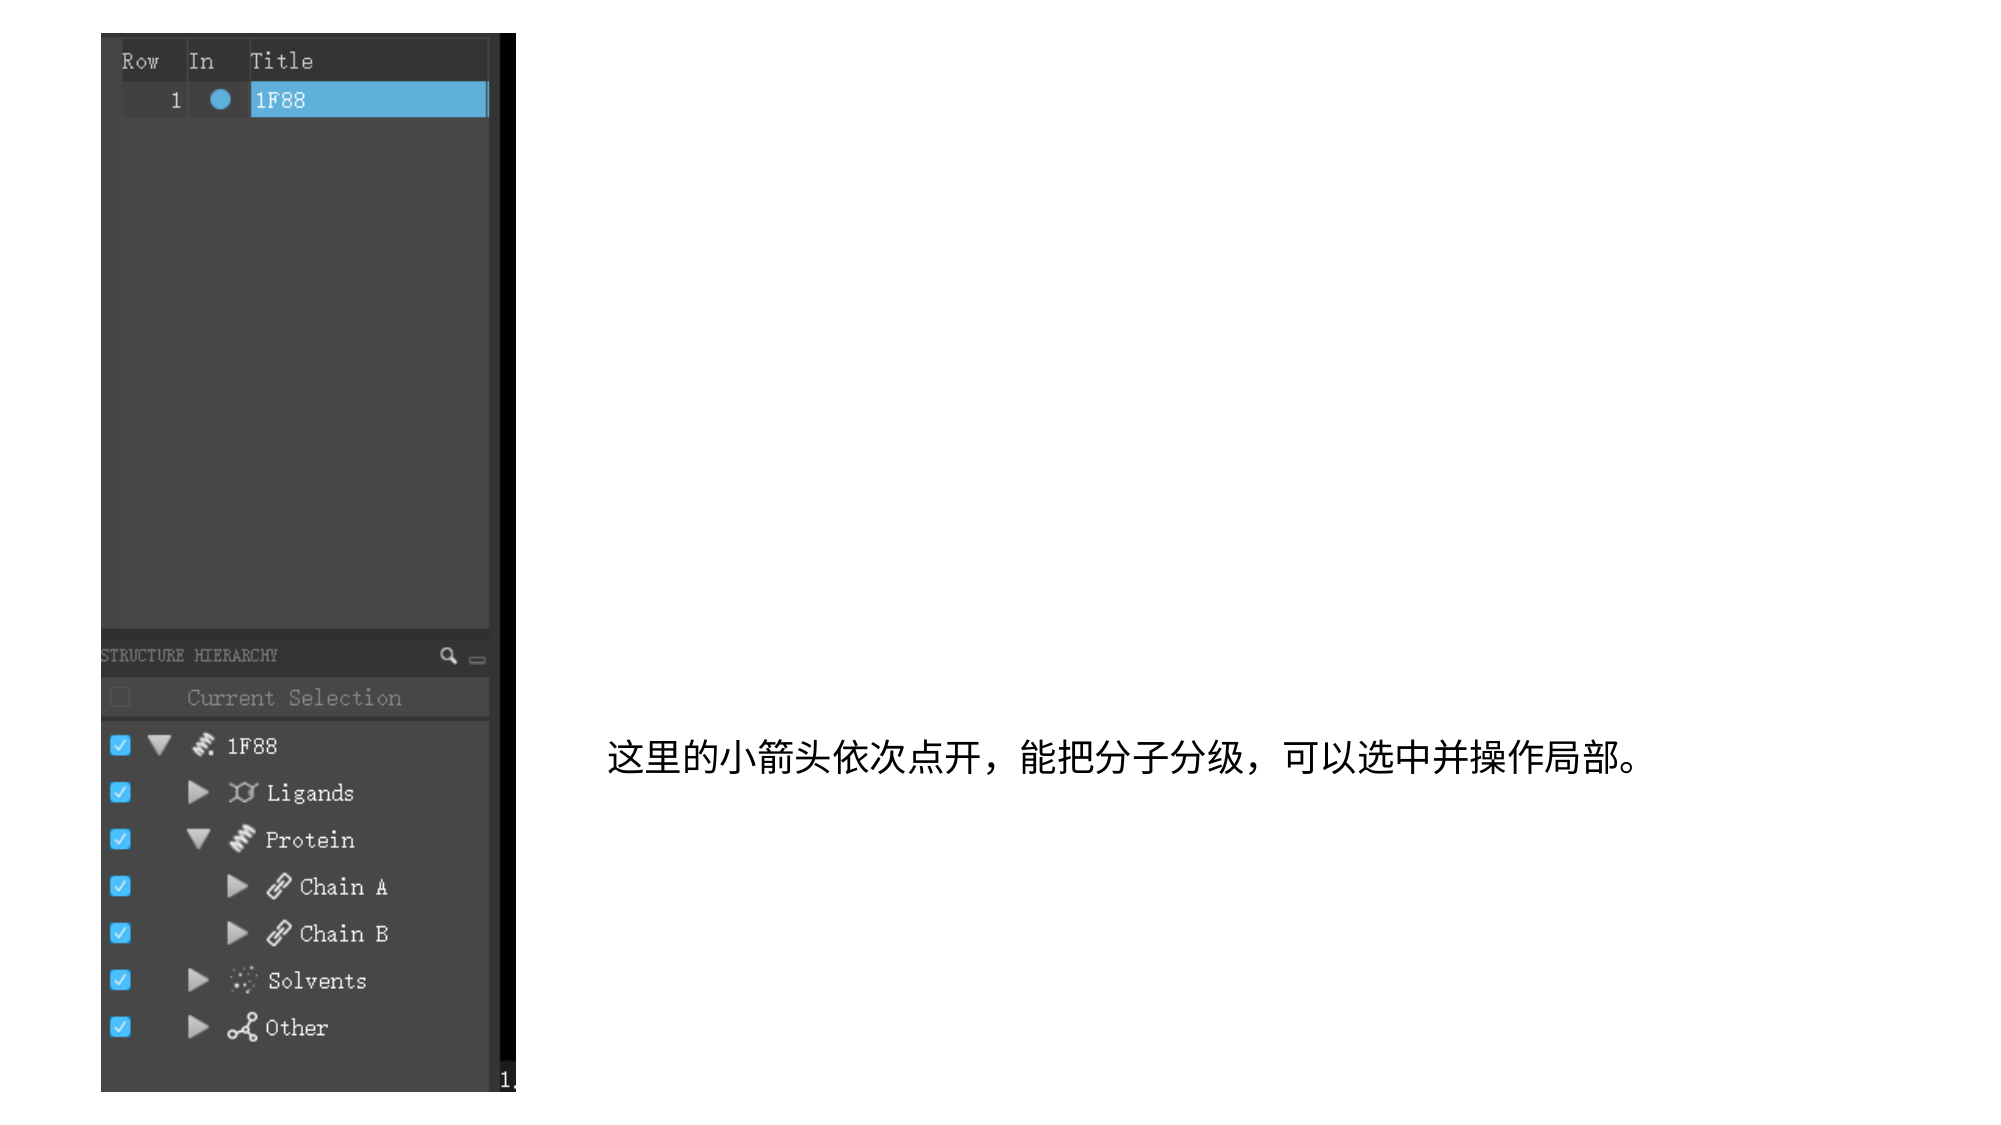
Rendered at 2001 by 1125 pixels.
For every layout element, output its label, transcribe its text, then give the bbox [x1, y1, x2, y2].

text_box 这里的小箭头依次点开，能把分子分级，可以选中并操作局部。 [592, 726, 1761, 787]
picture [101, 33, 516, 1092]
